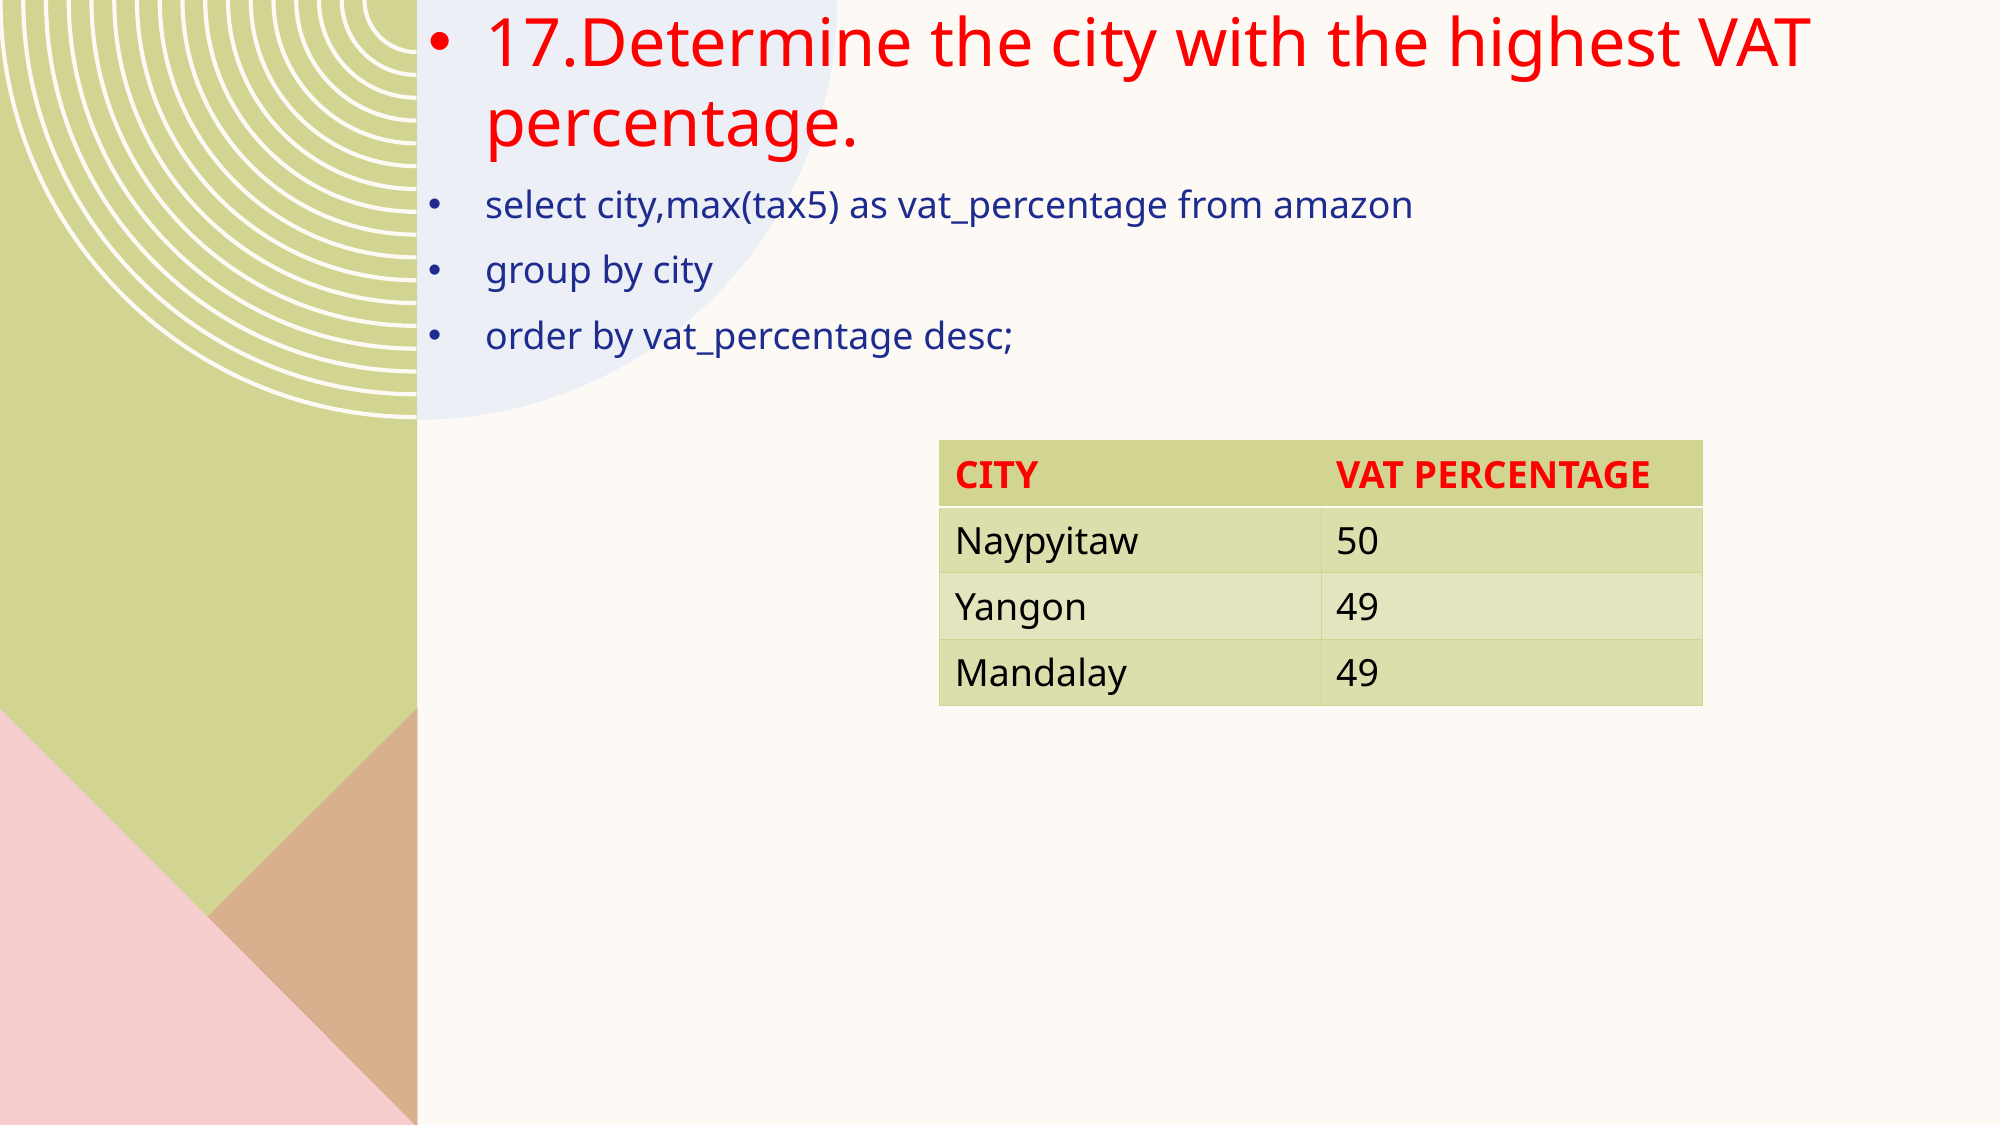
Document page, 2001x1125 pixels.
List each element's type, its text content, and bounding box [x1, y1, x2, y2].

table_cell 50 [1322, 508, 1702, 572]
table_cell 49 [1322, 640, 1702, 705]
table_cell Yangon [940, 573, 1321, 639]
table_cell Naypyitaw [940, 508, 1321, 572]
table_header CITY [940, 441, 1321, 506]
list 17.Determine the city with the highest VAT percentage. select city,max(tax5) as vat_percentage from amazon group by city order by vat_percentage desc; [413, 0, 2000, 1125]
table_cell 49 [1322, 573, 1702, 639]
table_cell Mandalay [940, 640, 1321, 705]
table_header VAT PERCENTAGE [1322, 441, 1702, 506]
